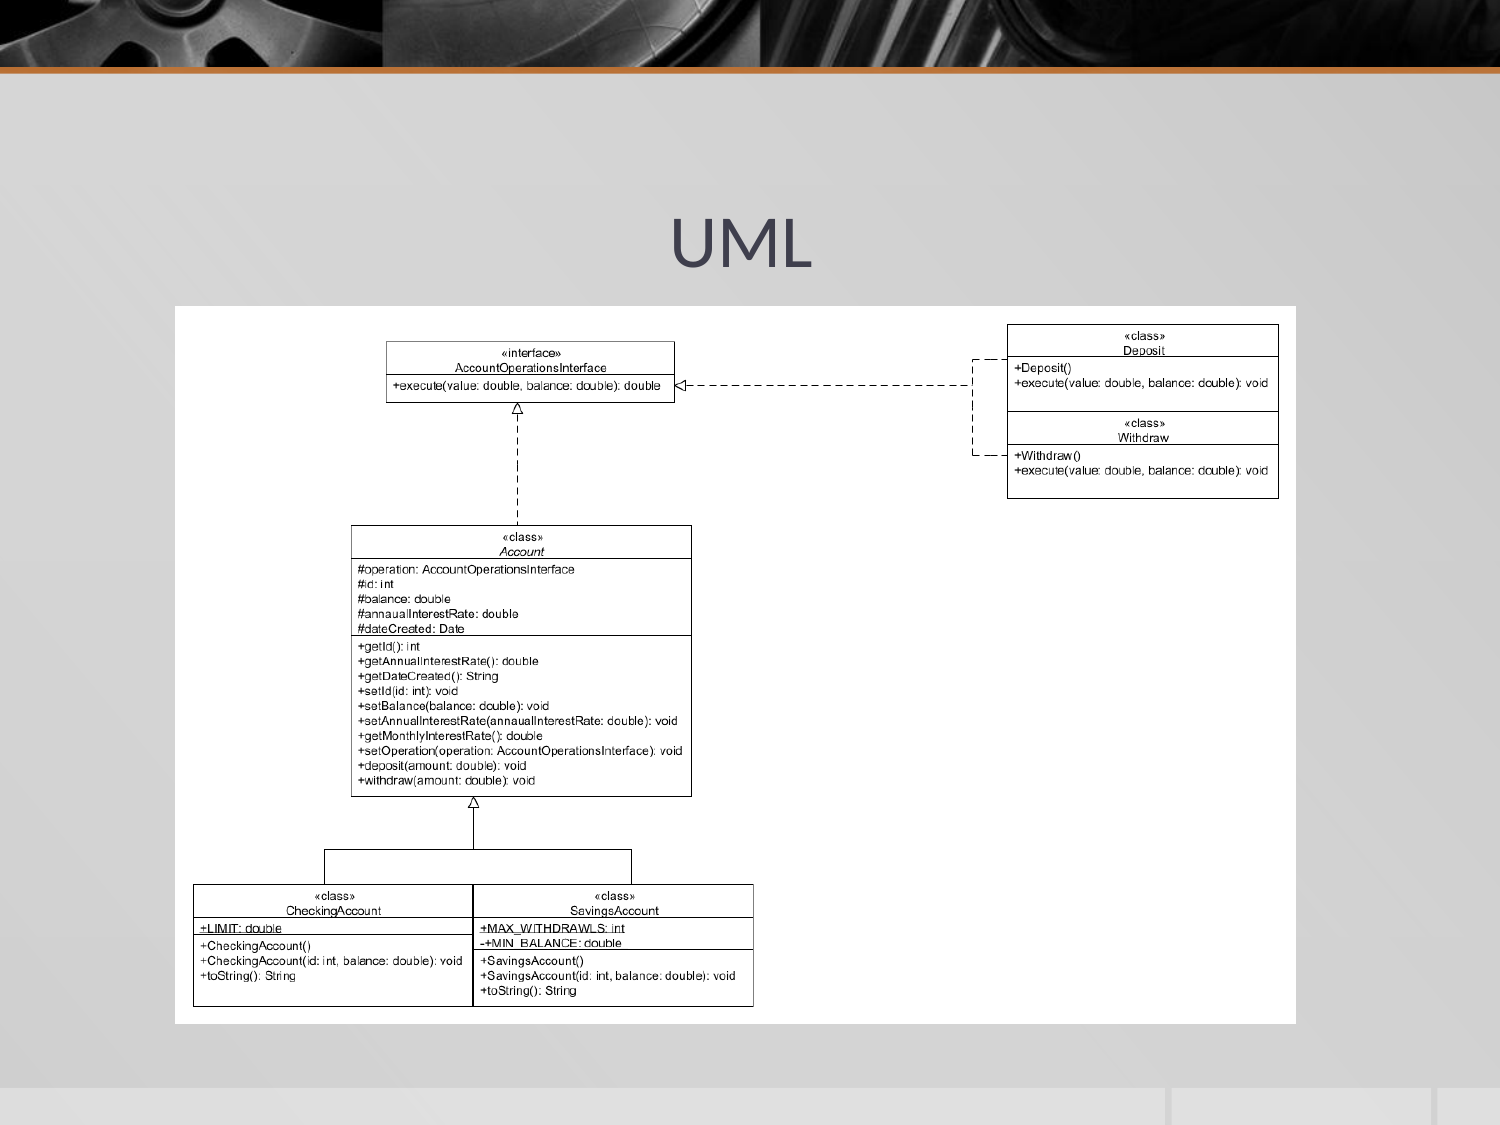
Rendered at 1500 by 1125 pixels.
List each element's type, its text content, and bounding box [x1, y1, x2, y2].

picture [0, 0, 1500, 75]
picture [175, 305, 1296, 1024]
title UML [75, 162, 1425, 313]
